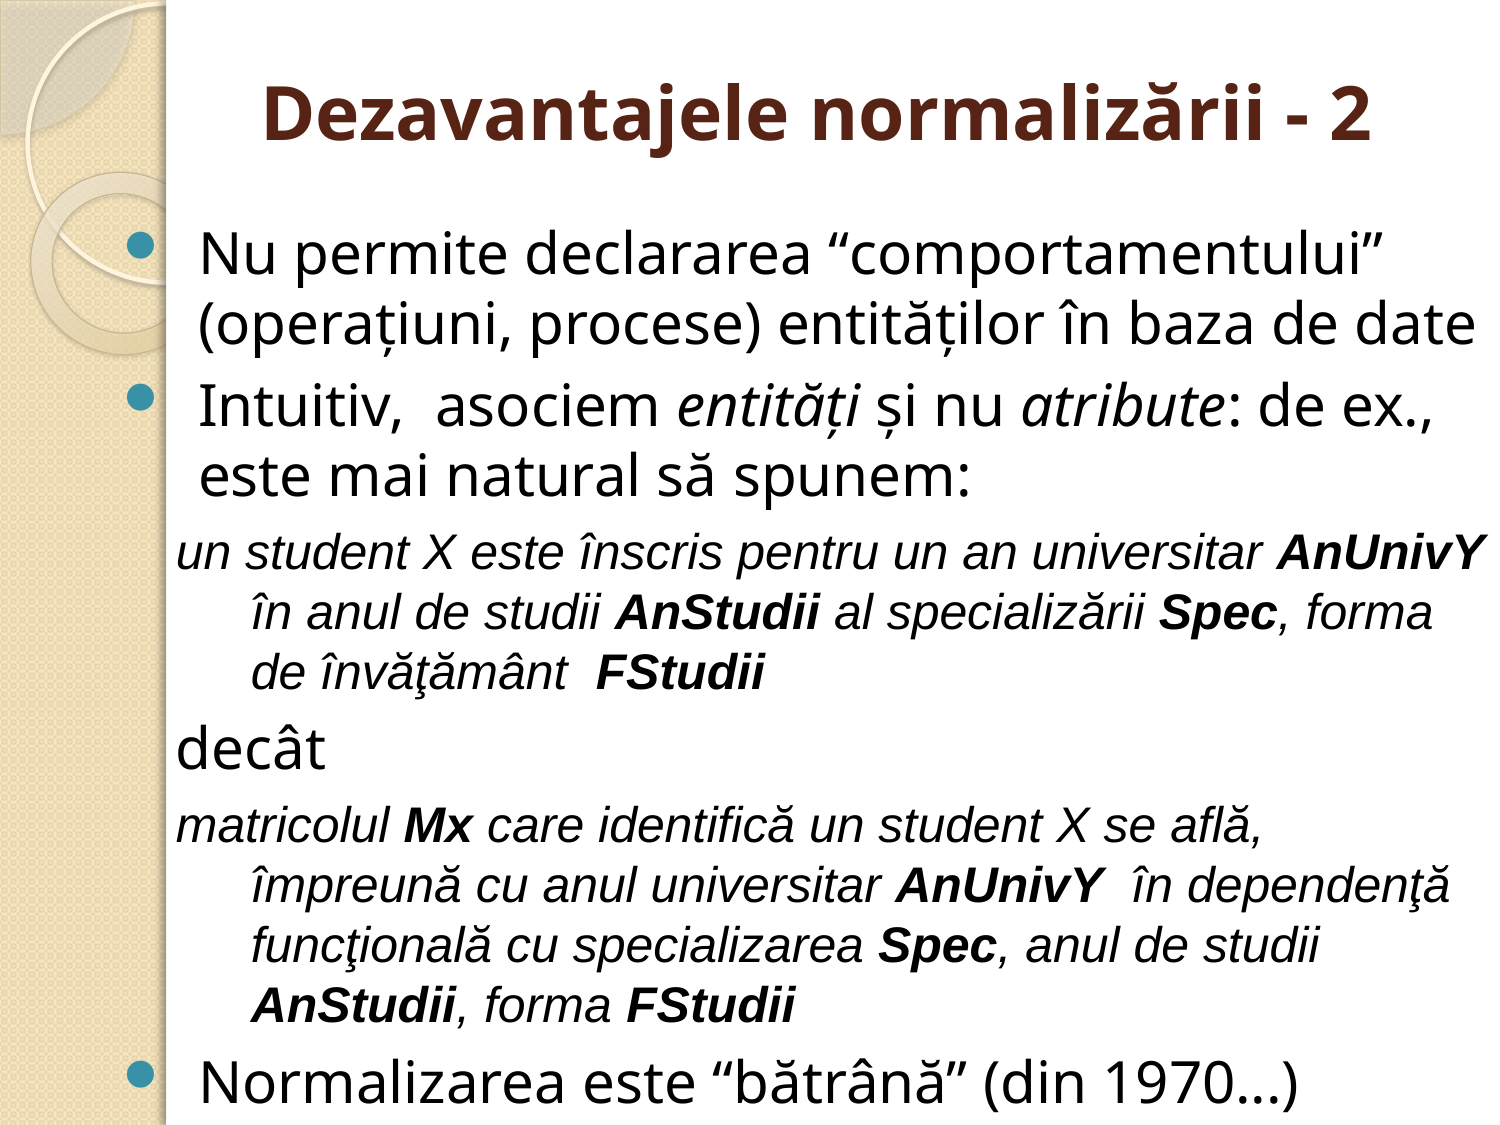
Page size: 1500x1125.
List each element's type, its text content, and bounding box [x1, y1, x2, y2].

list Nu permite declararea “comportamentului” (operaţiuni, procese) entităţilor în baza de date Intuitiv, asociem entităţi şi nu atribute: de ex., este mai natural să spunem: un student X este înscris pentru un an universitar AnUnivY în anul de studii AnStudii al specializării Spec, forma de învăţământ FStudii decât matricolul Mx care identifică un student X se află, împreună cu anul universitar AnUnivY în dependenţă funcţională cu specializarea Spec, anul de studii AnStudii, forma FStudii Normalizarea este “bătrână” (din 1970...) [94, 208, 1500, 1125]
title Dezavantajele normalizării - 2 [173, 16, 1459, 204]
